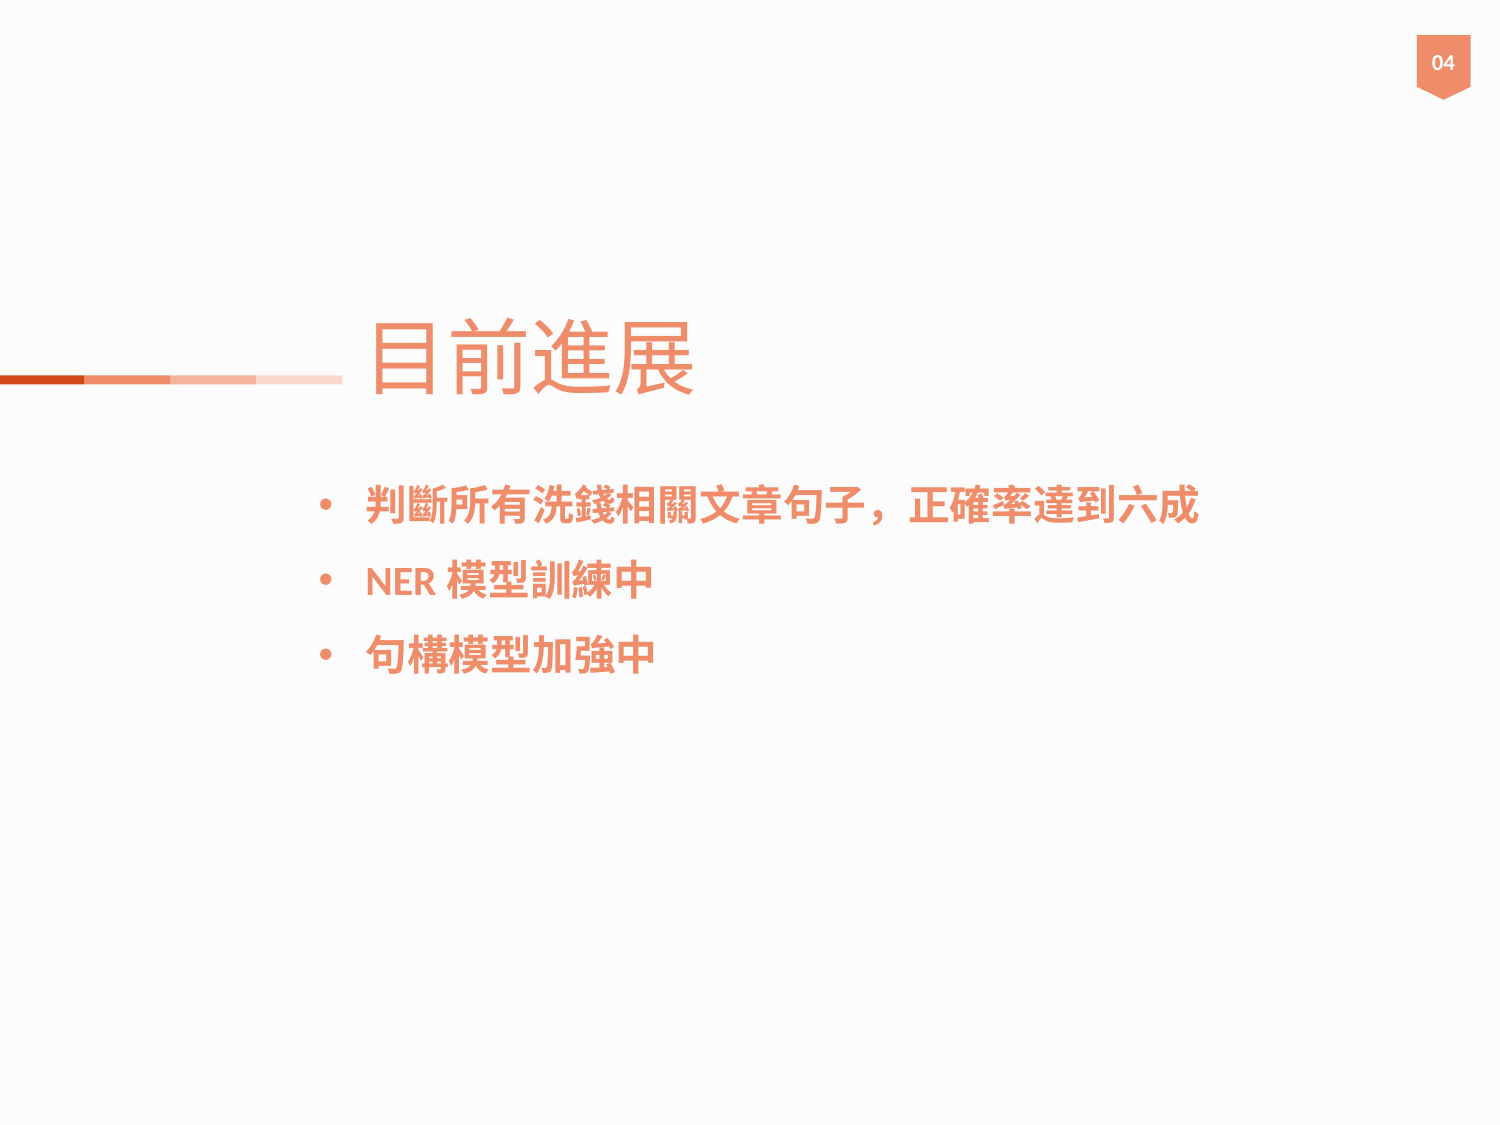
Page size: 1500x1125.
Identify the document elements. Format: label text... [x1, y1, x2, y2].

text_box 判斷所有洗錢相關文章句子，正確率達到六成 NER模型訓練中 句構模型加強中 [303, 370, 1302, 838]
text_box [0, 375, 343, 385]
title 目前進展 [348, 291, 1187, 420]
text_box 04 [1414, 33, 1473, 102]
